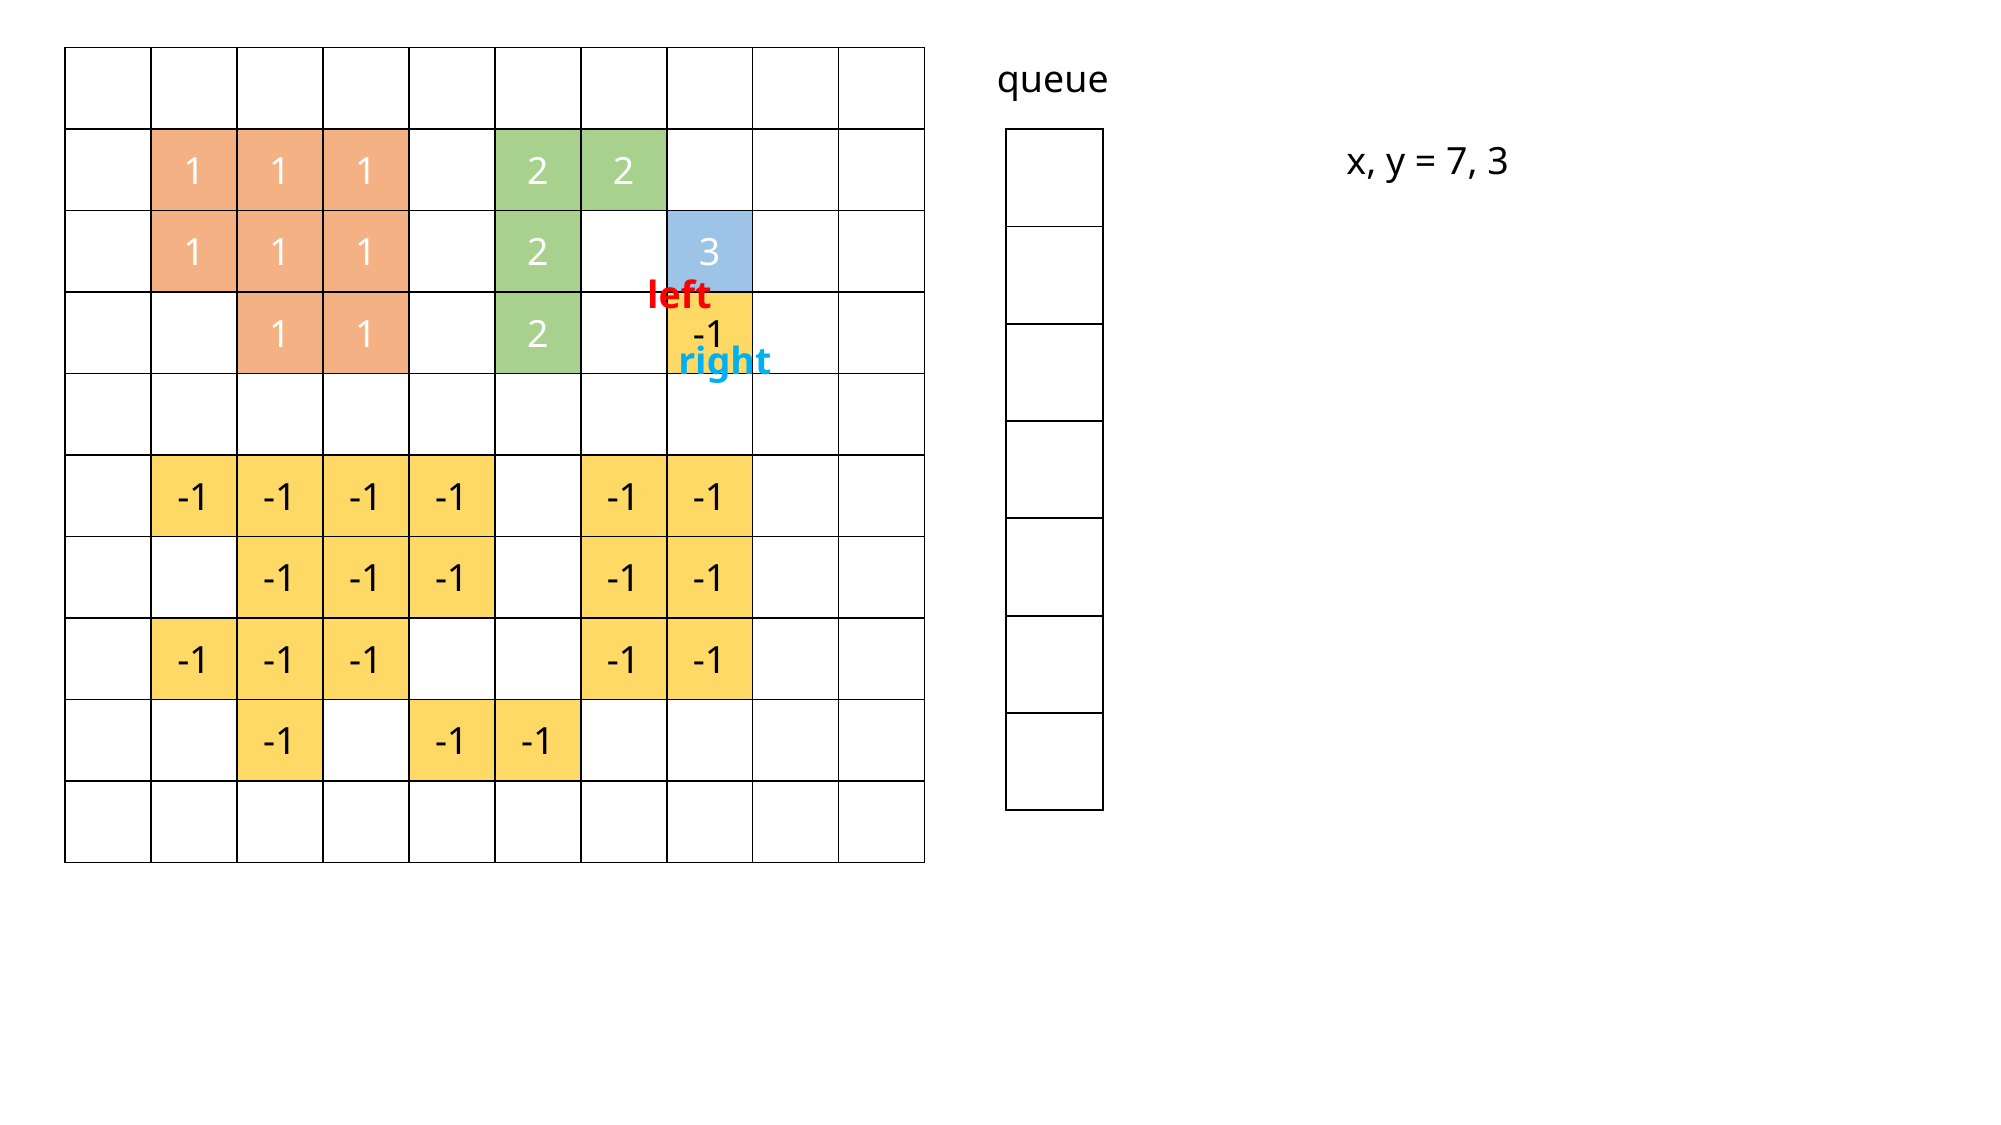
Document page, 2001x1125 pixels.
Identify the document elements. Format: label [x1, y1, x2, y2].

table_cell [839, 374, 924, 454]
table_cell [753, 211, 838, 291]
table_cell [496, 619, 580, 699]
table_cell [839, 537, 924, 617]
table_cell [582, 130, 666, 210]
table_cell [753, 619, 838, 699]
table_cell [66, 293, 150, 373]
table_header [496, 48, 580, 128]
table_cell [753, 456, 838, 536]
table_cell [410, 211, 494, 291]
table_cell [324, 456, 408, 536]
table_cell [410, 782, 494, 862]
table_cell [410, 537, 494, 617]
table_cell [496, 700, 580, 780]
table_cell [238, 537, 322, 617]
table_cell [152, 456, 236, 536]
table_cell [753, 293, 838, 373]
table_cell [582, 782, 666, 862]
table_cell [582, 700, 666, 780]
table_cell [668, 537, 752, 617]
table_header [753, 48, 838, 128]
table_header [152, 48, 236, 128]
table_cell [152, 211, 236, 291]
table_cell [152, 130, 236, 210]
table_cell [324, 293, 408, 373]
table_cell [238, 211, 322, 291]
table_cell [753, 374, 838, 454]
table_cell [839, 700, 924, 780]
table_cell [410, 374, 494, 454]
table_cell [582, 293, 666, 373]
table_cell [668, 390, 752, 454]
text_box [663, 329, 787, 390]
table_cell [839, 293, 924, 373]
table_cell [324, 130, 408, 210]
table_cell [582, 374, 666, 454]
table_cell [66, 700, 150, 780]
table_cell [839, 211, 924, 291]
table_cell [152, 293, 236, 373]
table_cell [668, 211, 752, 291]
table_header [410, 48, 494, 128]
table_cell [324, 374, 408, 454]
table_cell [1007, 422, 1102, 517]
table_cell [238, 130, 322, 210]
table_cell [324, 782, 408, 862]
table_cell [324, 700, 408, 780]
table_cell [753, 782, 838, 862]
table_cell [324, 211, 408, 291]
table_header [238, 48, 322, 128]
table_cell [582, 456, 666, 536]
table_cell [66, 130, 150, 210]
table_cell [324, 537, 408, 617]
text_box [1331, 129, 1524, 189]
table_cell [238, 456, 322, 536]
table_cell [1007, 227, 1102, 323]
table_header [582, 48, 666, 128]
table_cell [238, 293, 322, 373]
table_header [66, 48, 150, 128]
table_cell [839, 782, 924, 862]
table_cell [496, 293, 580, 373]
table_cell [238, 700, 322, 780]
table_cell [66, 456, 150, 536]
table_cell [668, 619, 752, 699]
table_cell [1007, 714, 1102, 809]
table_cell [668, 293, 752, 329]
table_header [839, 48, 924, 128]
table_cell [152, 782, 236, 862]
table_cell [839, 456, 924, 536]
table_cell [152, 537, 236, 617]
table_header [668, 48, 752, 128]
table_cell [839, 619, 924, 699]
table_cell [152, 374, 236, 454]
table_cell [66, 537, 150, 617]
table_cell [238, 782, 322, 862]
table_cell [496, 130, 580, 210]
table_cell [238, 619, 322, 699]
table_cell [753, 130, 838, 210]
table_cell [1007, 325, 1102, 420]
table_cell [324, 619, 408, 699]
table_cell [668, 456, 752, 536]
table_cell [496, 456, 580, 536]
table_cell [66, 211, 150, 291]
table_cell [582, 211, 666, 291]
table_cell [238, 374, 322, 454]
table_cell [410, 130, 494, 210]
table_cell [410, 700, 494, 780]
table_cell [410, 619, 494, 699]
table_header [1007, 130, 1102, 226]
table_cell [582, 619, 666, 699]
table_cell [496, 374, 580, 454]
table_cell [839, 130, 924, 210]
table_cell [66, 782, 150, 862]
table_cell [753, 700, 838, 780]
table_cell [152, 619, 236, 699]
text_box [982, 47, 1124, 108]
table_header [324, 48, 408, 128]
table_cell [1007, 519, 1102, 615]
table_cell [668, 130, 752, 210]
table_cell [152, 700, 236, 780]
text_box [632, 263, 727, 324]
table_cell [668, 782, 752, 862]
table_cell [496, 782, 580, 862]
table_cell [496, 537, 580, 617]
table_cell [66, 374, 150, 454]
table_cell [66, 619, 150, 699]
table_cell [582, 537, 666, 617]
table_cell [496, 211, 580, 291]
table_cell [753, 537, 838, 617]
table_cell [668, 700, 752, 780]
table_cell [1007, 617, 1102, 712]
table_cell [410, 293, 494, 373]
table_cell [410, 456, 494, 536]
